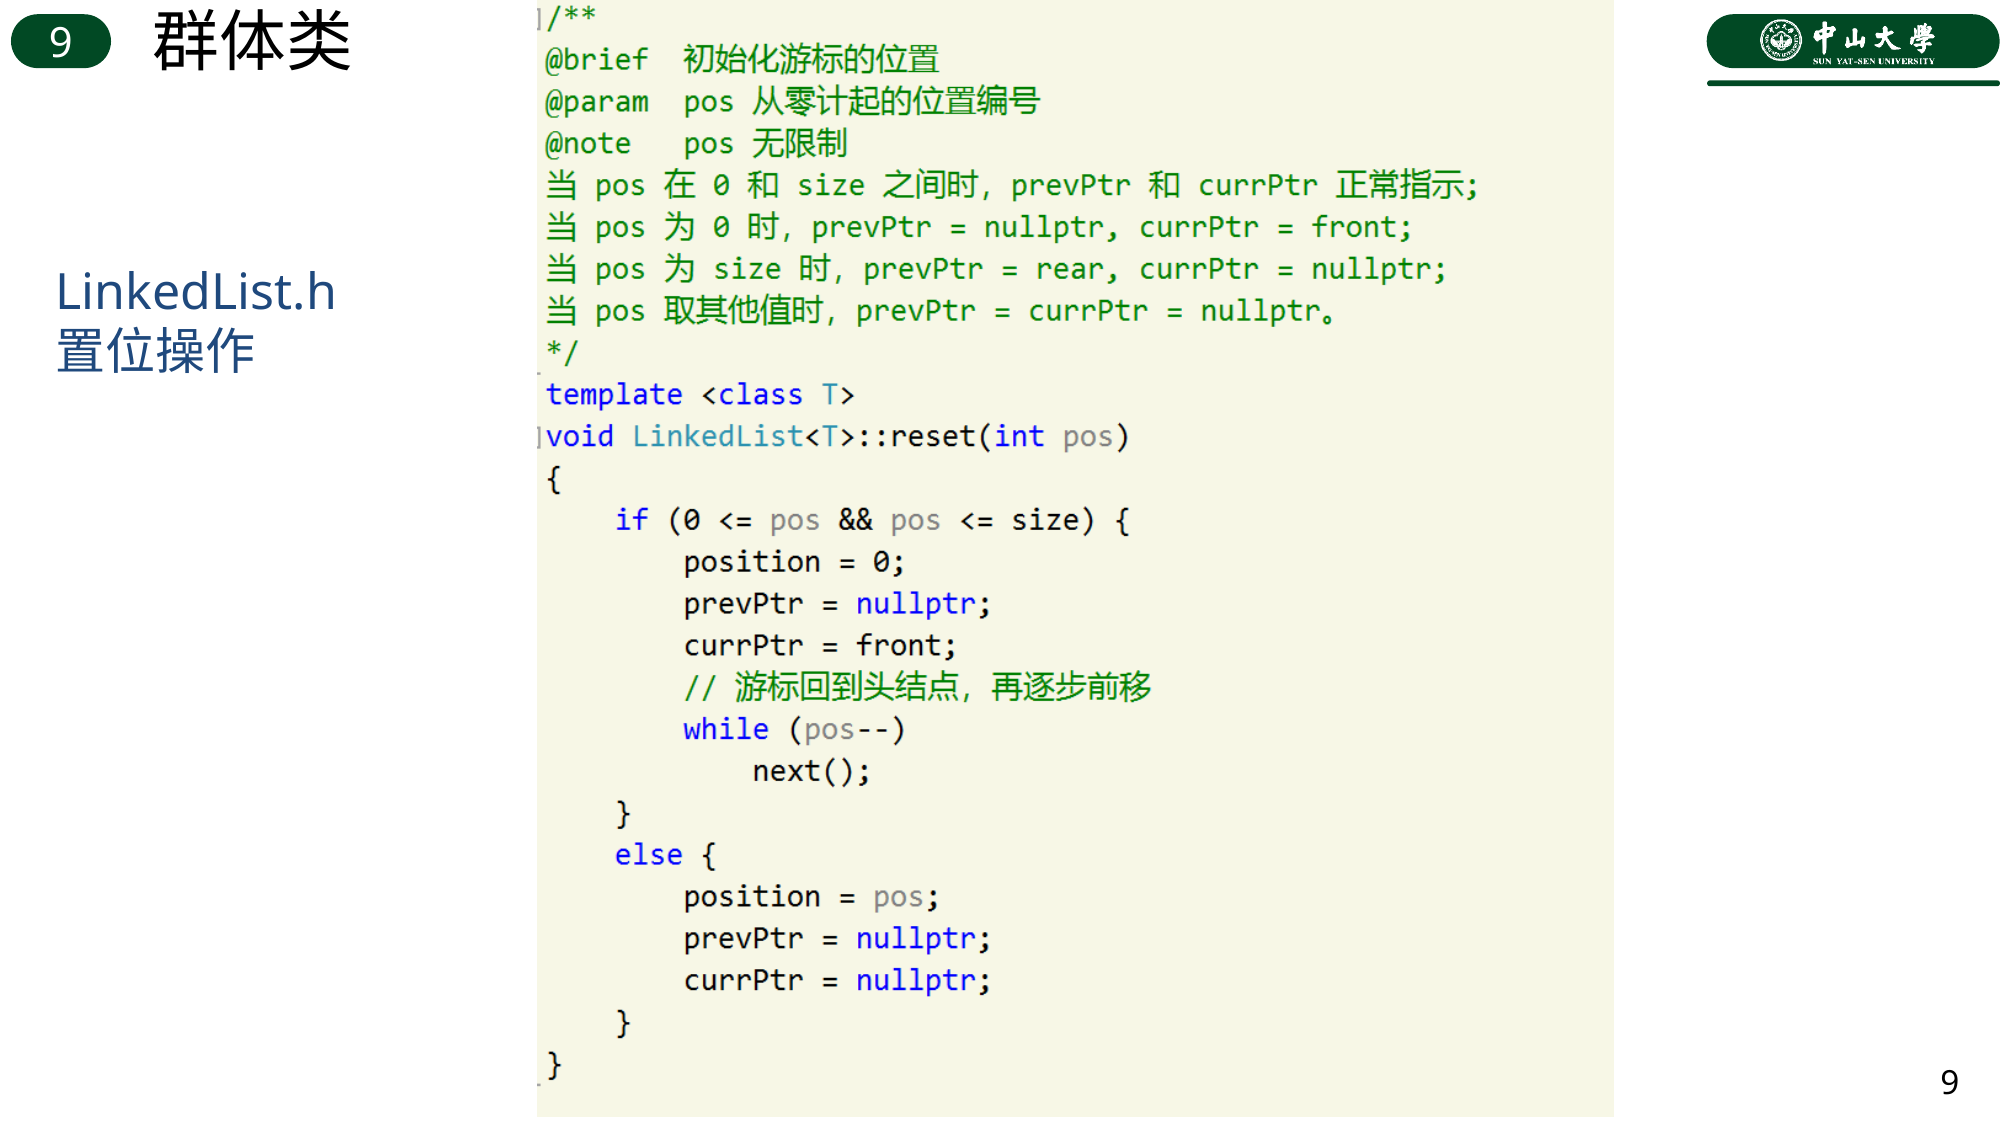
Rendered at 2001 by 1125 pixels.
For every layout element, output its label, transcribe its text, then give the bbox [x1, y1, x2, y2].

picture [537, 0, 1614, 1117]
text_box 9 [9, 13, 113, 70]
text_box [1706, 14, 2000, 87]
text_box LinkedList.h 置位操作 [40, 241, 460, 458]
slide_number 9 [1901, 1053, 1975, 1114]
text_box 群体类 [138, 0, 369, 87]
picture [1749, 8, 1957, 82]
